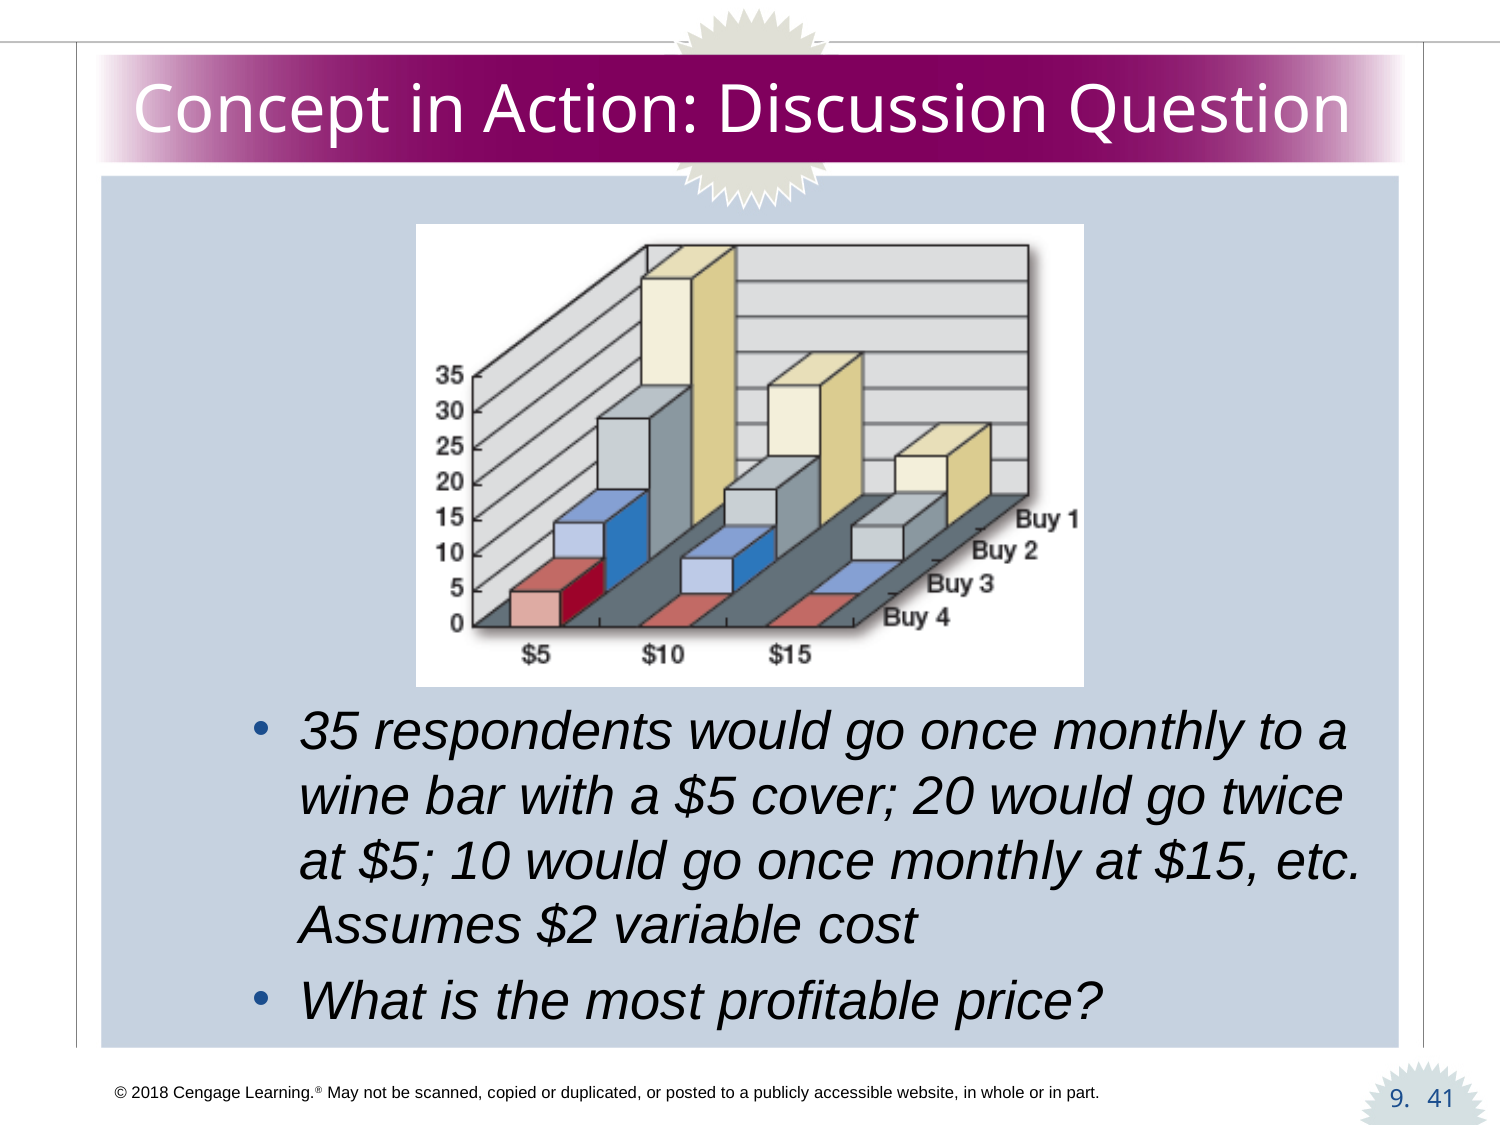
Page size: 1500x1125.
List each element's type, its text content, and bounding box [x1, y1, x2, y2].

slide_number 41 [1412, 1074, 1476, 1125]
list 35 respondents would go once monthly to a wine bar with a $5 cover; 20 would go twice at $5; 10 would go once monthly at $15, etc. Assumes $2 variable cost What is the most profitable price? [162, 687, 1388, 1013]
picture [0, 0, 1500, 1125]
title Concept in Action: Discussion Question [87, 49, 1401, 163]
